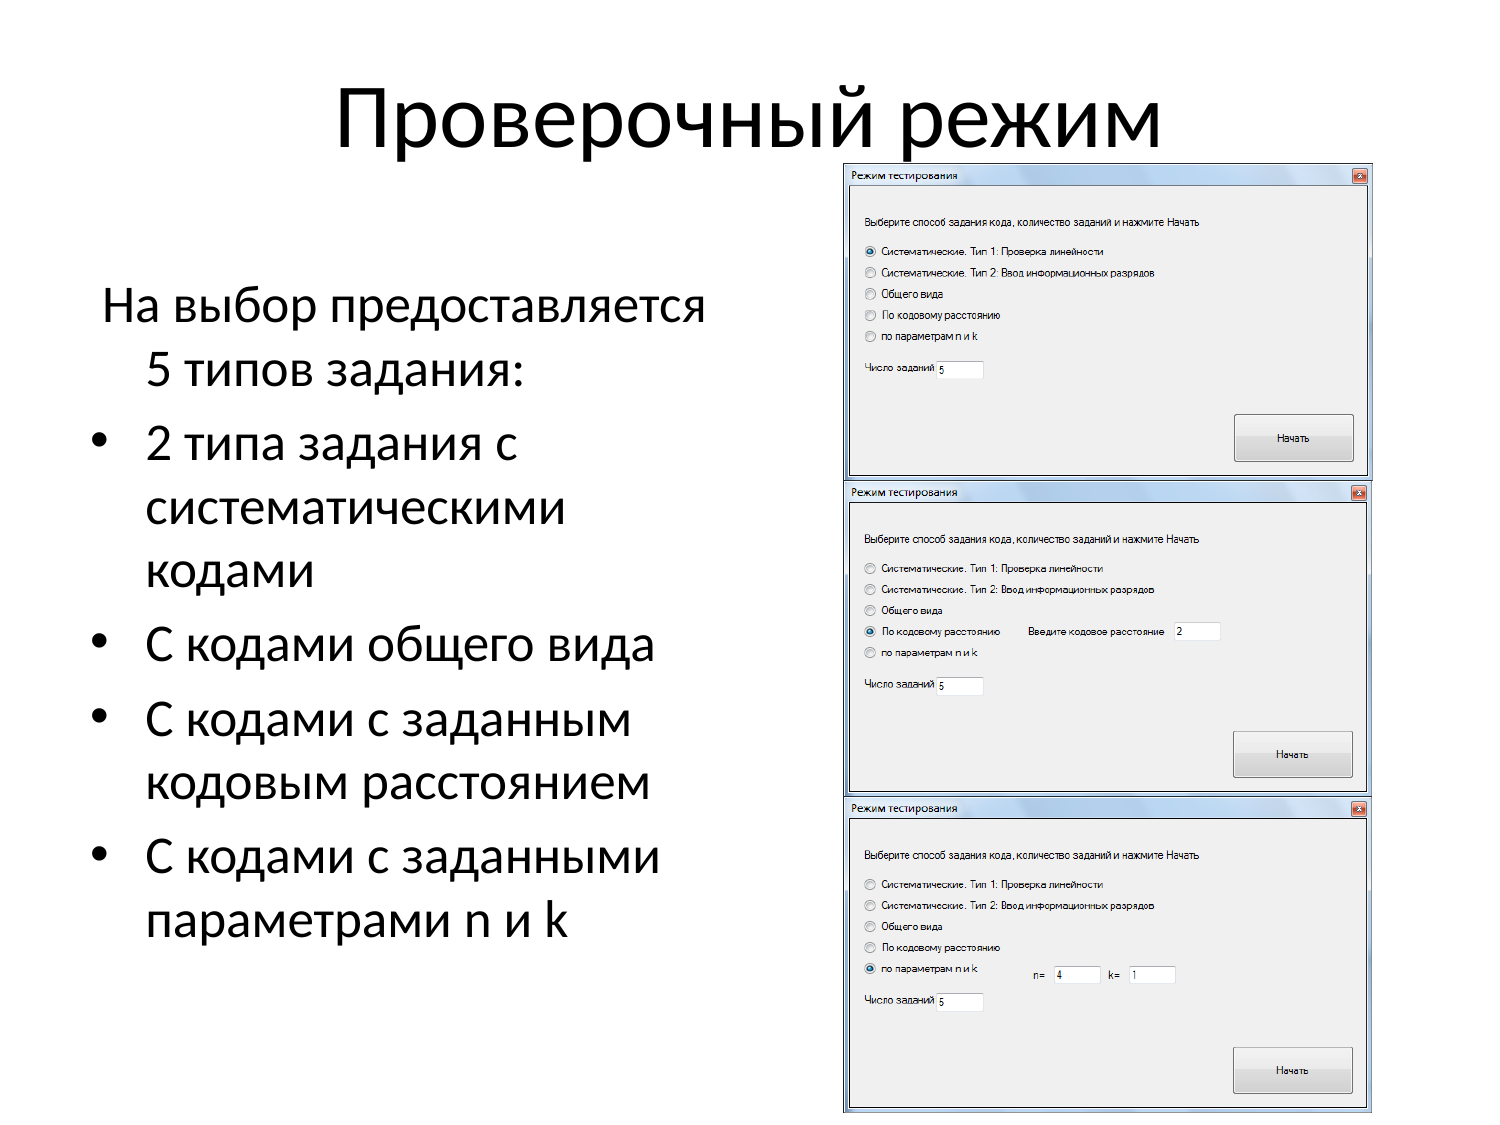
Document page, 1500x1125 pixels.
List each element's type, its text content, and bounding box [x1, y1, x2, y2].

list На выбор предоставляется 5 типов задания: 2 типа задания с систематическими кодами С кодами общего вида С кодами с заданным кодовым расстоянием С кодами с заданными параметрами n и k [75, 262, 738, 1005]
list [843, 163, 1373, 480]
title Проверочный режим [75, 45, 1425, 176]
picture [843, 480, 1372, 1113]
